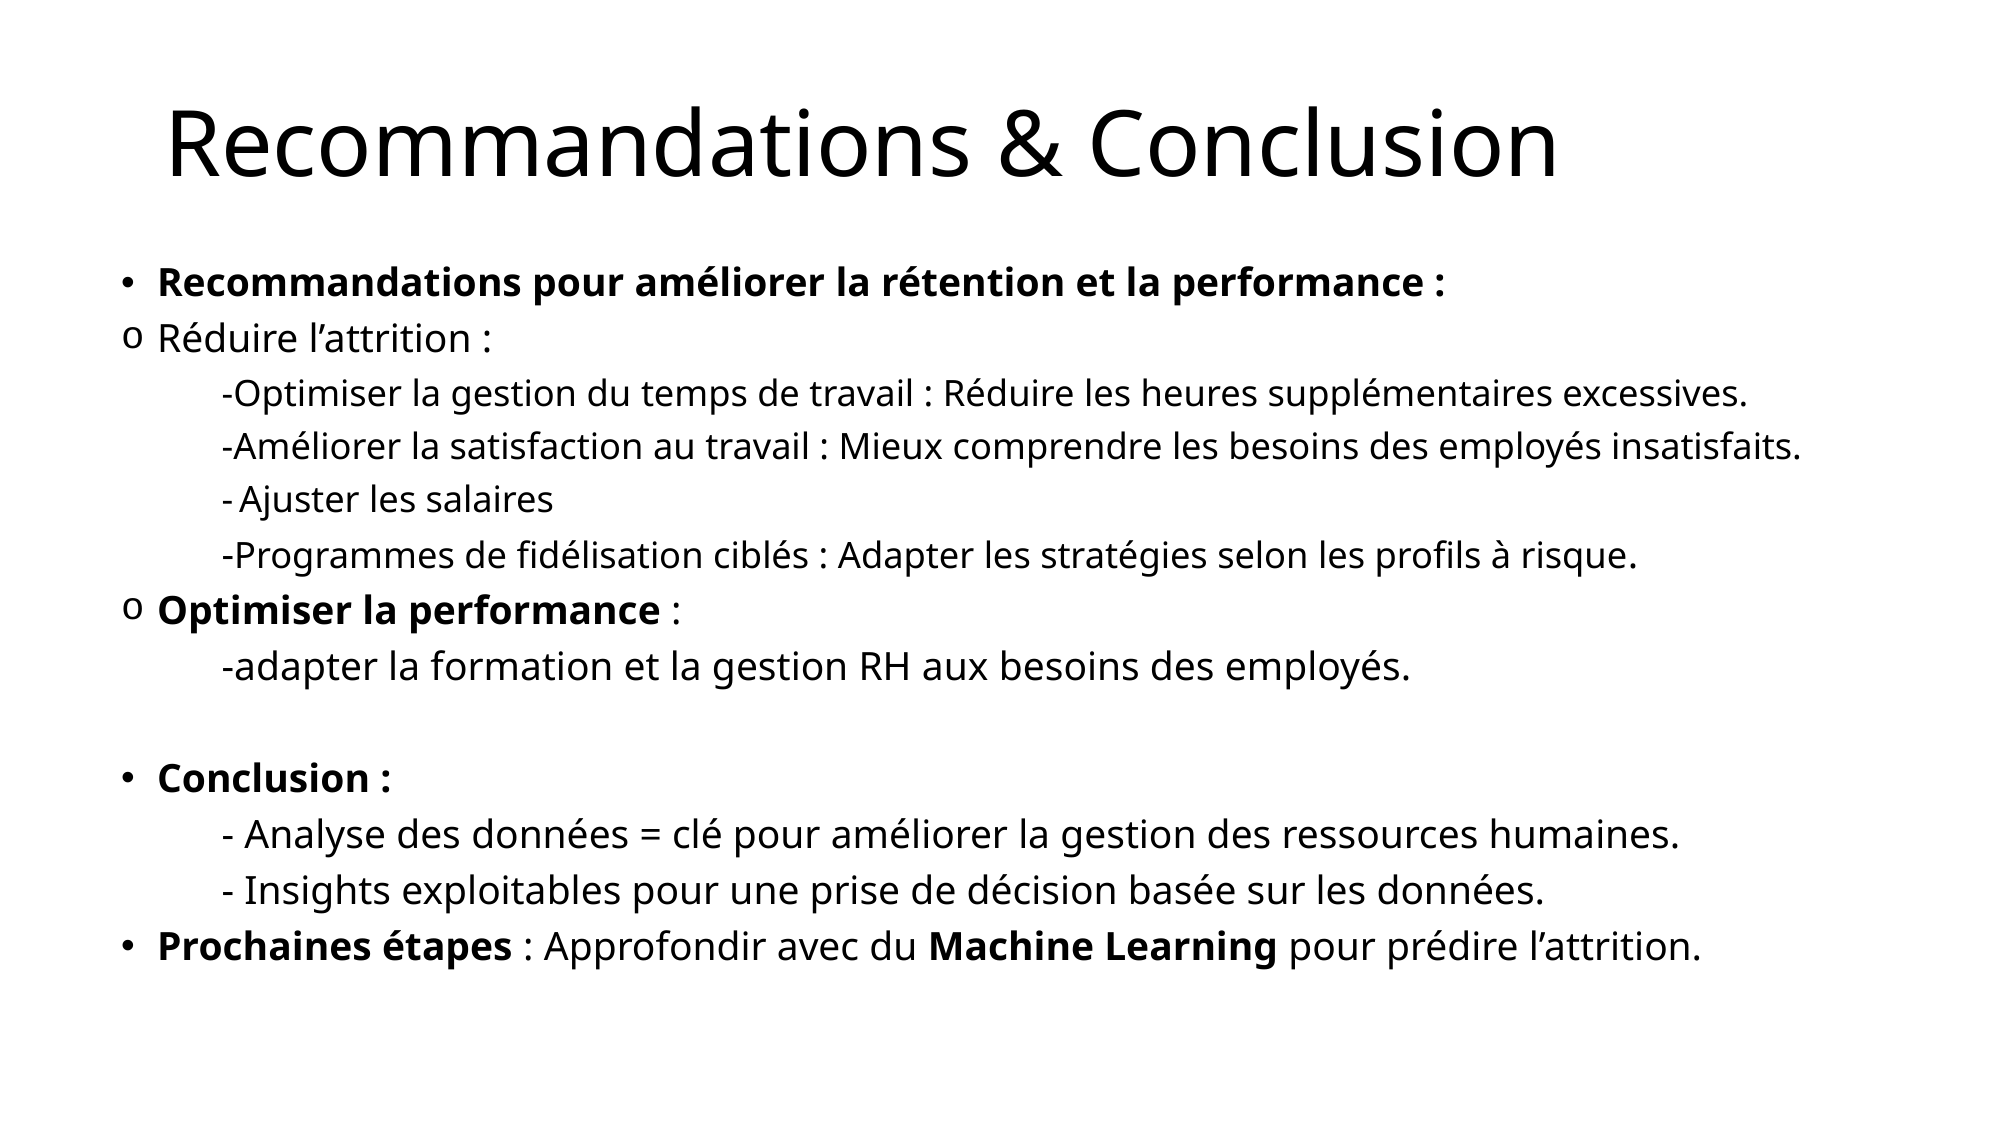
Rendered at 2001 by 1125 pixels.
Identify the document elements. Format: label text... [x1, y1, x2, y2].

title Recommandations & Conclusion [149, 38, 1875, 256]
list Recommandations pour améliorer la rétention et la performance : Réduire l’attrition : -Optimiser la gestion du temps de travail : Réduire les heures supplémentaires excessives. -Améliorer la satisfaction au travail : Mieux comprendre les besoins des employés insatisfaits. - Ajuster les salaires -Programmes de fidélisation ciblés : Adapter les stratégies selon les profils à risque. Optimiser la performance : -adapter la formation et la gestion RH aux besoins des employés. Conclusion : - Analyse des données = clé pour améliorer la gestion des ressources humaines. - Insights exploitables pour une prise de décision basée sur les données. Prochaines étapes : Approfondir avec du Machine Learning pour prédire l’attrition. [106, 255, 1832, 1018]
